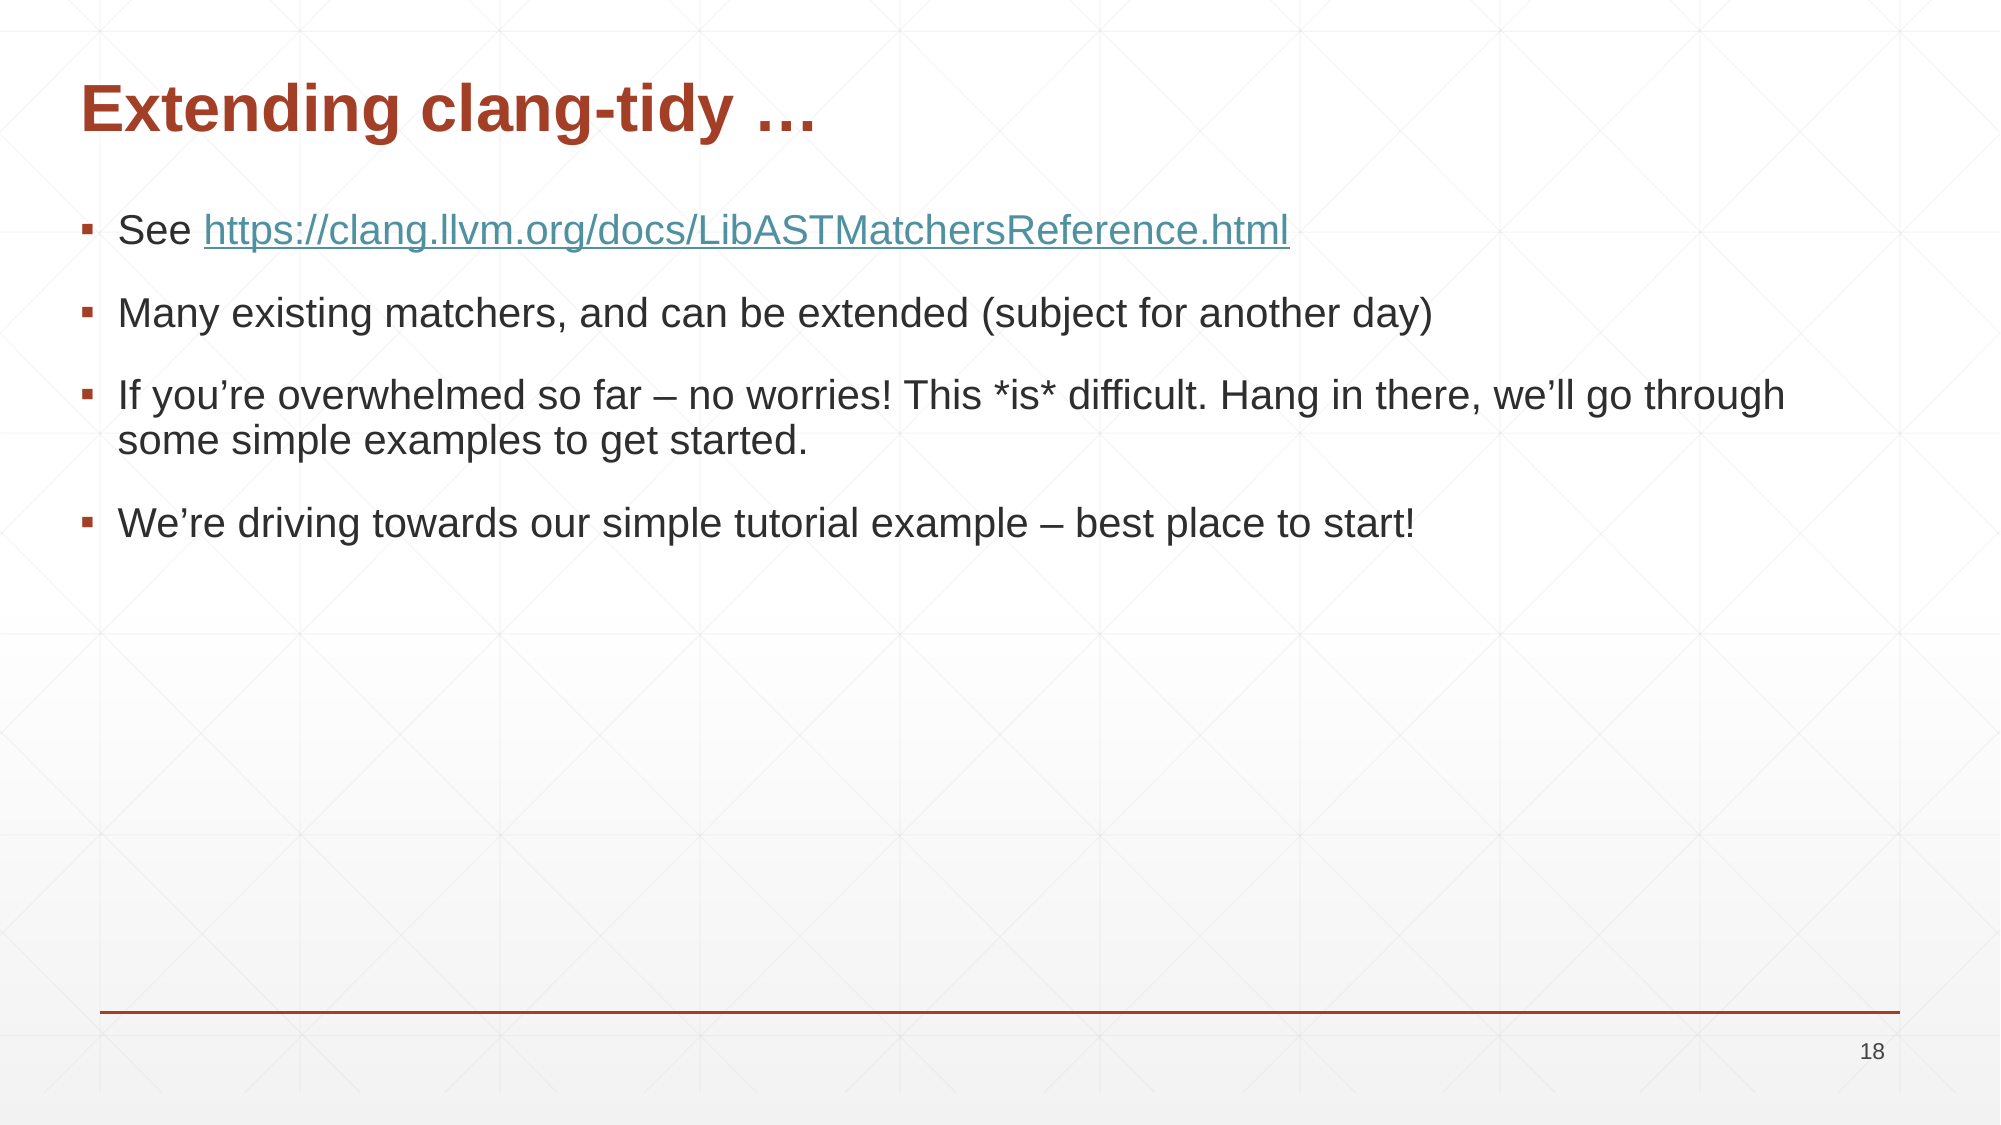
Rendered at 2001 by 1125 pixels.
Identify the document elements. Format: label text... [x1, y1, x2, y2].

title Extending clang-tidy … [65, 42, 1641, 154]
slide_number 18 [1749, 1031, 1901, 1069]
list See https://clang.llvm.org/docs/LibASTMatchersReference.html Many existing matchers, and can be extended (subject for another day) If you’re overwhelmed so far – no worries! This *is* difficult. Hang in there, we’ll go through some simple examples to get started. We’re driving towards our simple tutorial example – best place to start! [65, 200, 1886, 986]
